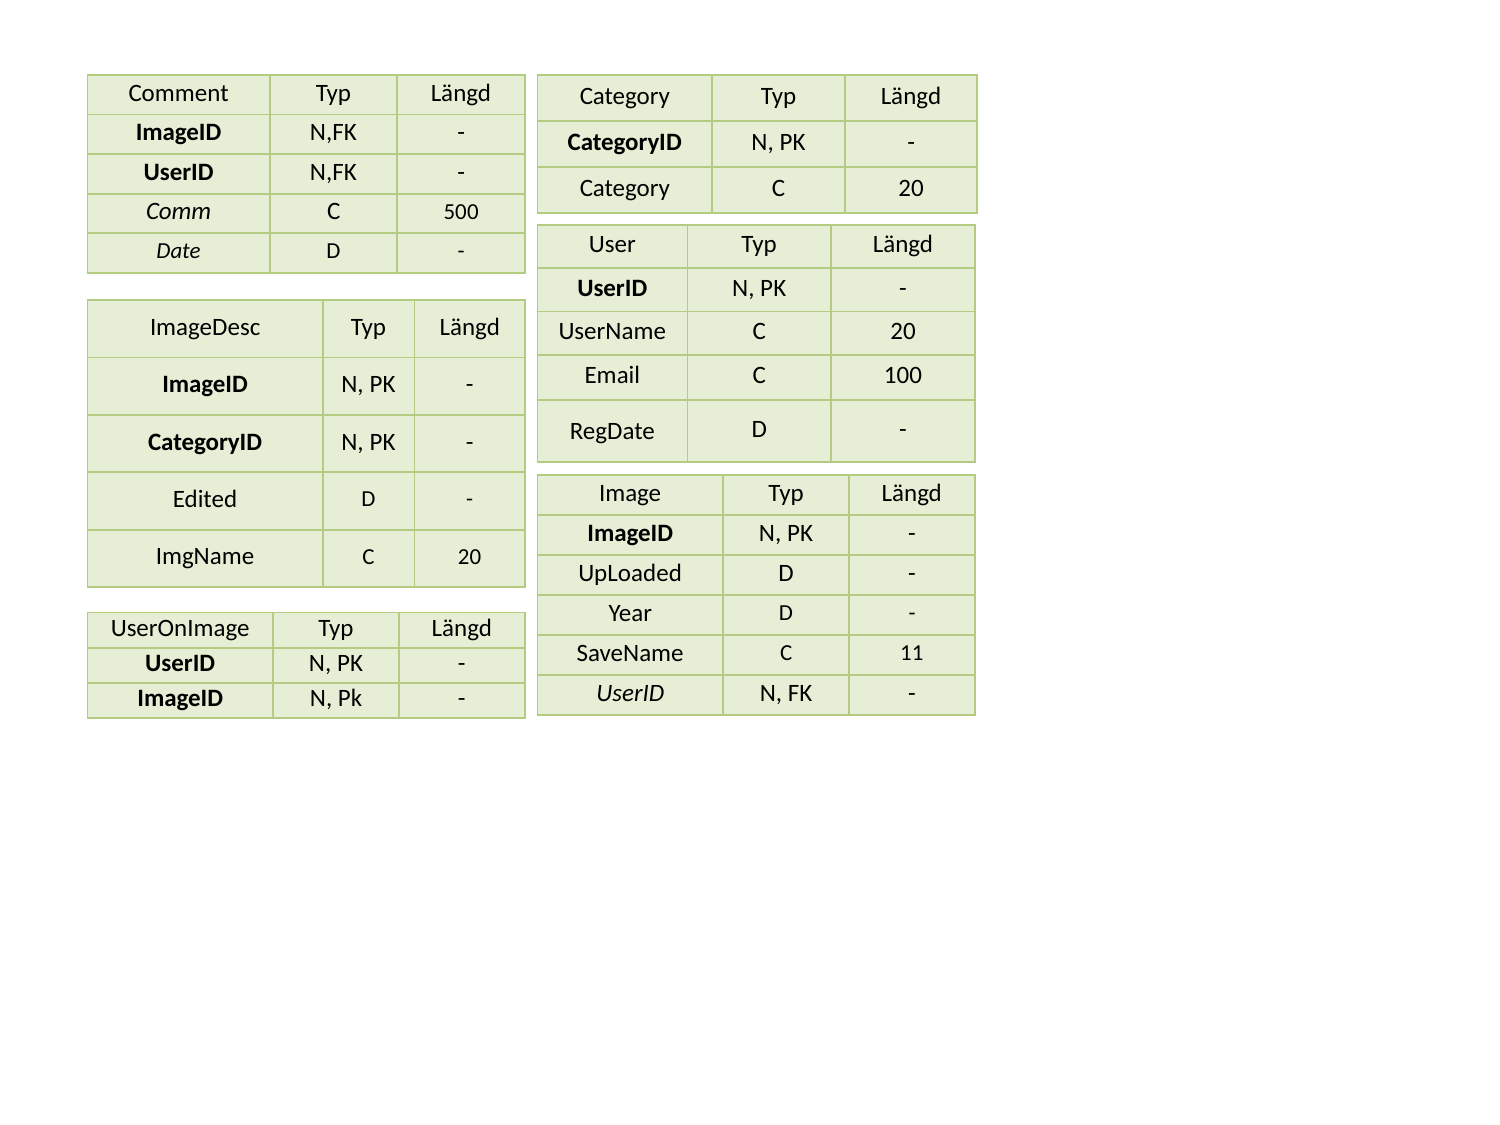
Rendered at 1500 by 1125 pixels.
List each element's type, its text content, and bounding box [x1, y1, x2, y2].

table_cell SaveName [538, 636, 722, 674]
table_cell N, FK [724, 676, 848, 714]
table_header Längd [415, 301, 524, 357]
table_cell - [850, 516, 974, 554]
table_cell - [398, 115, 524, 153]
table_header Typ [271, 76, 396, 114]
table_header Längd [832, 226, 974, 267]
table_cell UpLoaded [538, 556, 722, 594]
table_cell Date [88, 234, 269, 272]
table_cell N,FK [271, 115, 396, 153]
table_cell N, Pk [274, 684, 398, 717]
table_cell Comm [88, 195, 269, 232]
table_header Image [538, 476, 722, 514]
table_header Längd [400, 613, 524, 647]
table_cell C [724, 636, 848, 674]
table_cell - [850, 556, 974, 594]
table_header Typ [274, 613, 398, 647]
table_cell RegDate [538, 401, 687, 461]
table_header ImageDesc [88, 301, 322, 357]
table_cell CategoryID [538, 122, 711, 166]
table_cell D [688, 401, 830, 461]
table_cell UserID [88, 155, 269, 193]
table_cell 20 [415, 531, 524, 586]
table_cell ImageID [88, 115, 269, 153]
table_cell 11 [850, 636, 974, 674]
table_cell UserID [538, 676, 722, 714]
table_cell C [271, 195, 396, 232]
table_cell 100 [832, 356, 974, 399]
table_cell C [688, 312, 830, 354]
table_header User [538, 226, 687, 267]
table_cell - [400, 684, 524, 717]
table_cell ImageID [88, 358, 322, 414]
table_header Typ [688, 226, 830, 267]
table_cell UserName [538, 312, 687, 354]
table_cell - [846, 122, 976, 166]
table_cell CategoryID [88, 416, 322, 471]
table_header Typ [324, 301, 414, 357]
table_cell - [398, 234, 524, 272]
table_cell ImageID [538, 516, 722, 554]
table_cell Edited [88, 473, 322, 529]
table_cell D [324, 473, 414, 529]
table_header Typ [724, 476, 848, 514]
table_header Category [538, 76, 711, 120]
table_cell D [724, 596, 848, 634]
table_cell D [724, 556, 848, 594]
table_cell N, PK [324, 416, 414, 471]
table_cell N, PK [724, 516, 848, 554]
table_header Typ [713, 76, 844, 120]
table_cell N, PK [324, 358, 414, 414]
table_cell 20 [832, 312, 974, 354]
table_cell N,FK [271, 155, 396, 193]
table_cell N, PK [274, 649, 398, 682]
table_cell Email [538, 356, 687, 399]
table_cell 500 [398, 195, 524, 232]
table_cell - [400, 649, 524, 682]
table_cell - [832, 269, 974, 311]
table_header Längd [850, 476, 974, 514]
table_cell N, PK [713, 122, 844, 166]
table_cell 20 [846, 168, 976, 212]
table_header UserOnImage [88, 613, 272, 647]
table_cell Year [538, 596, 722, 634]
table_header Comment [88, 76, 269, 114]
table_cell C [688, 356, 830, 399]
table_cell - [850, 596, 974, 634]
table_cell ImgName [88, 531, 322, 586]
table_cell UserID [88, 649, 272, 682]
table_header Längd [846, 76, 976, 120]
table_cell D [271, 234, 396, 272]
table_cell UserID [538, 269, 687, 311]
table_cell - [415, 358, 524, 414]
table_cell ImageID [88, 684, 272, 717]
table_cell N, PK [688, 269, 830, 311]
table_cell - [415, 473, 524, 529]
table_cell C [324, 531, 414, 586]
table_cell - [850, 676, 974, 714]
table_cell C [713, 168, 844, 212]
table_header Längd [398, 76, 524, 114]
table_cell - [415, 416, 524, 471]
table_cell - [832, 401, 974, 461]
table_cell - [398, 155, 524, 193]
table_cell Category [538, 168, 711, 212]
